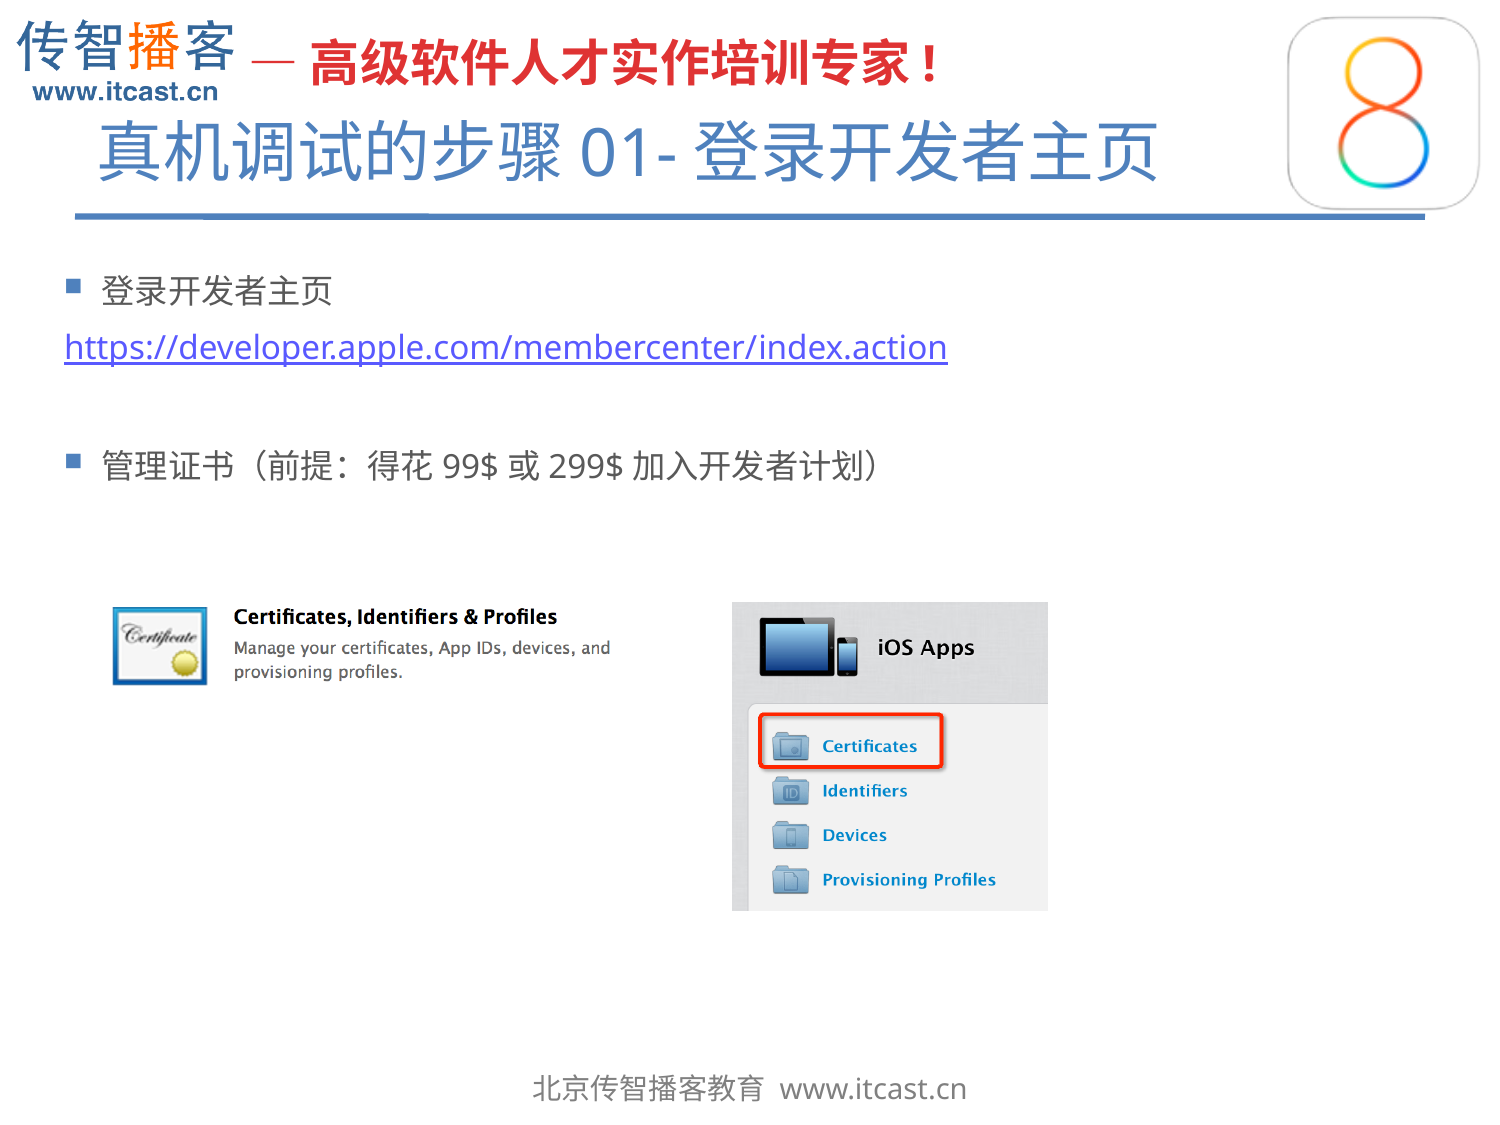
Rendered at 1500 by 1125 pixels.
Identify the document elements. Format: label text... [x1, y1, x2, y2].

picture [731, 601, 1048, 911]
picture [16, 19, 234, 101]
picture [81, 571, 623, 725]
picture [1270, 0, 1497, 227]
title 真机调试的步骤01-登录开发者主页 [81, 102, 1416, 238]
list 登录开发者主页 https://developer.apple.com/membercenter/index.action 管理证书（前提：得花99$或299$加入开发者计划） [49, 262, 1452, 1005]
